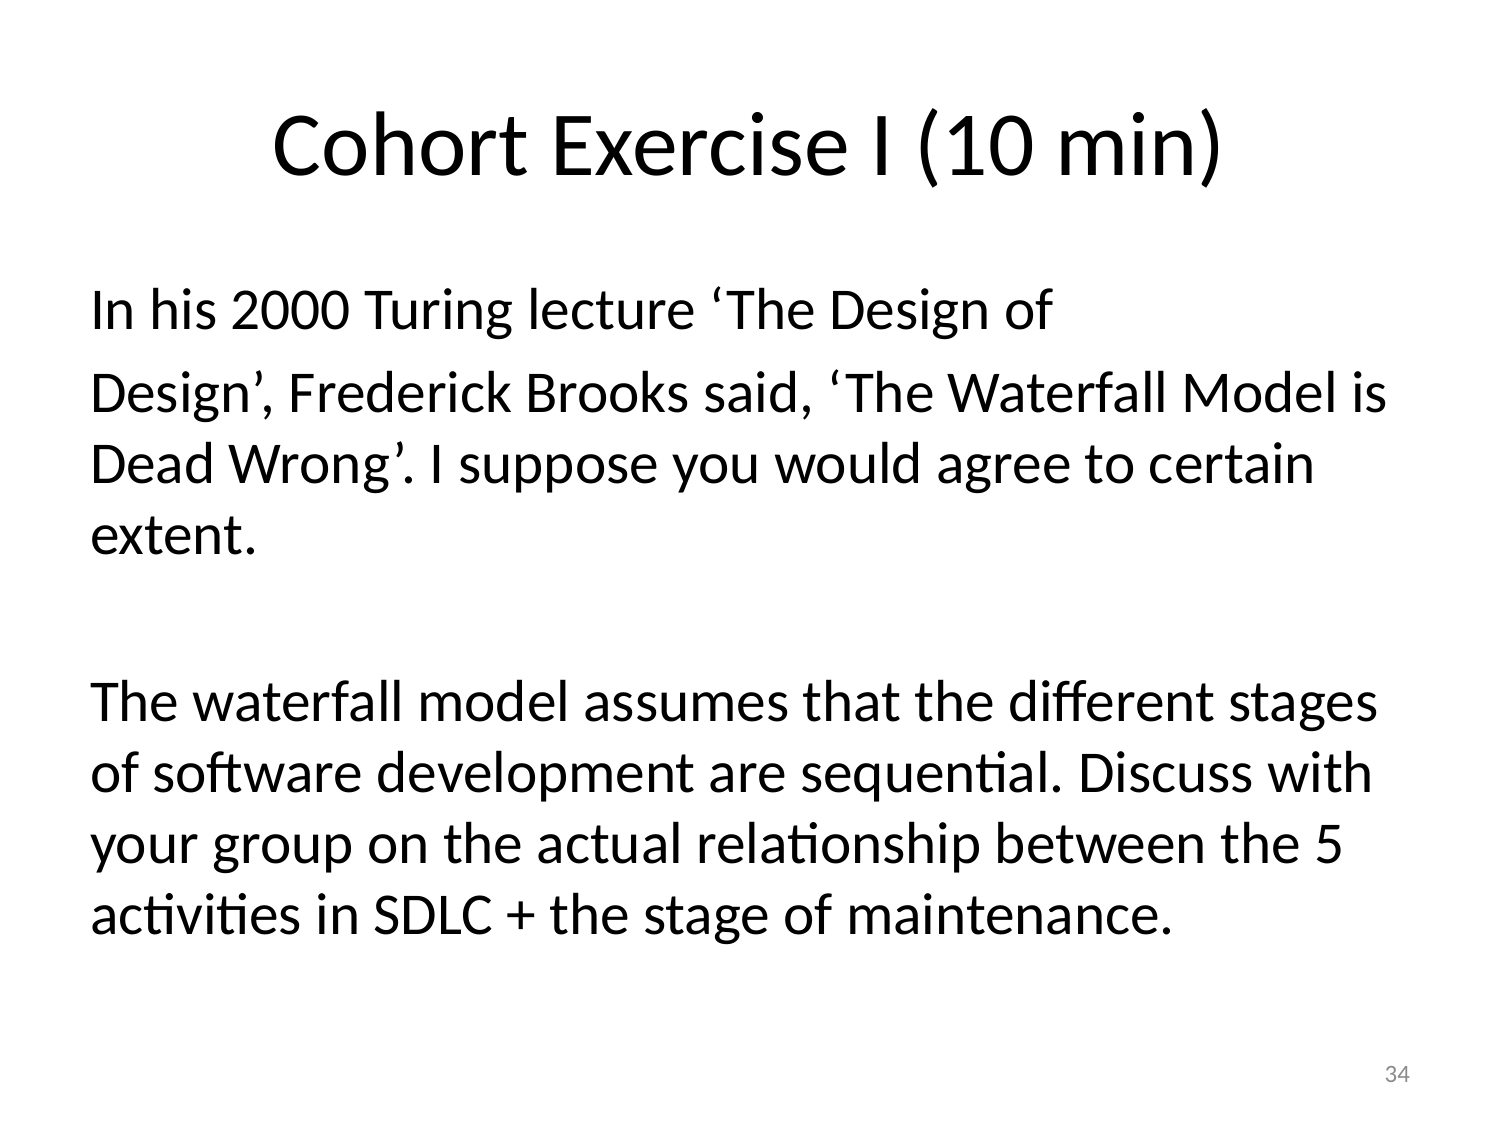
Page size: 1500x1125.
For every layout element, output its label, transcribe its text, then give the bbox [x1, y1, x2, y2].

list In his 2000 Turing lecture ‘The Design of Design’, Frederick Brooks said, ‘The Waterfall Model is Dead Wrong’. I suppose you would agree to certain extent. The waterfall model assumes that the different stages of software development are sequential. Discuss with your group on the actual relationship between the 5 activities in SDLC + the stage of maintenance. [75, 262, 1425, 1005]
title Cohort Exercise I (10 min) [75, 45, 1425, 233]
slide_number 34 [1074, 1042, 1425, 1103]
